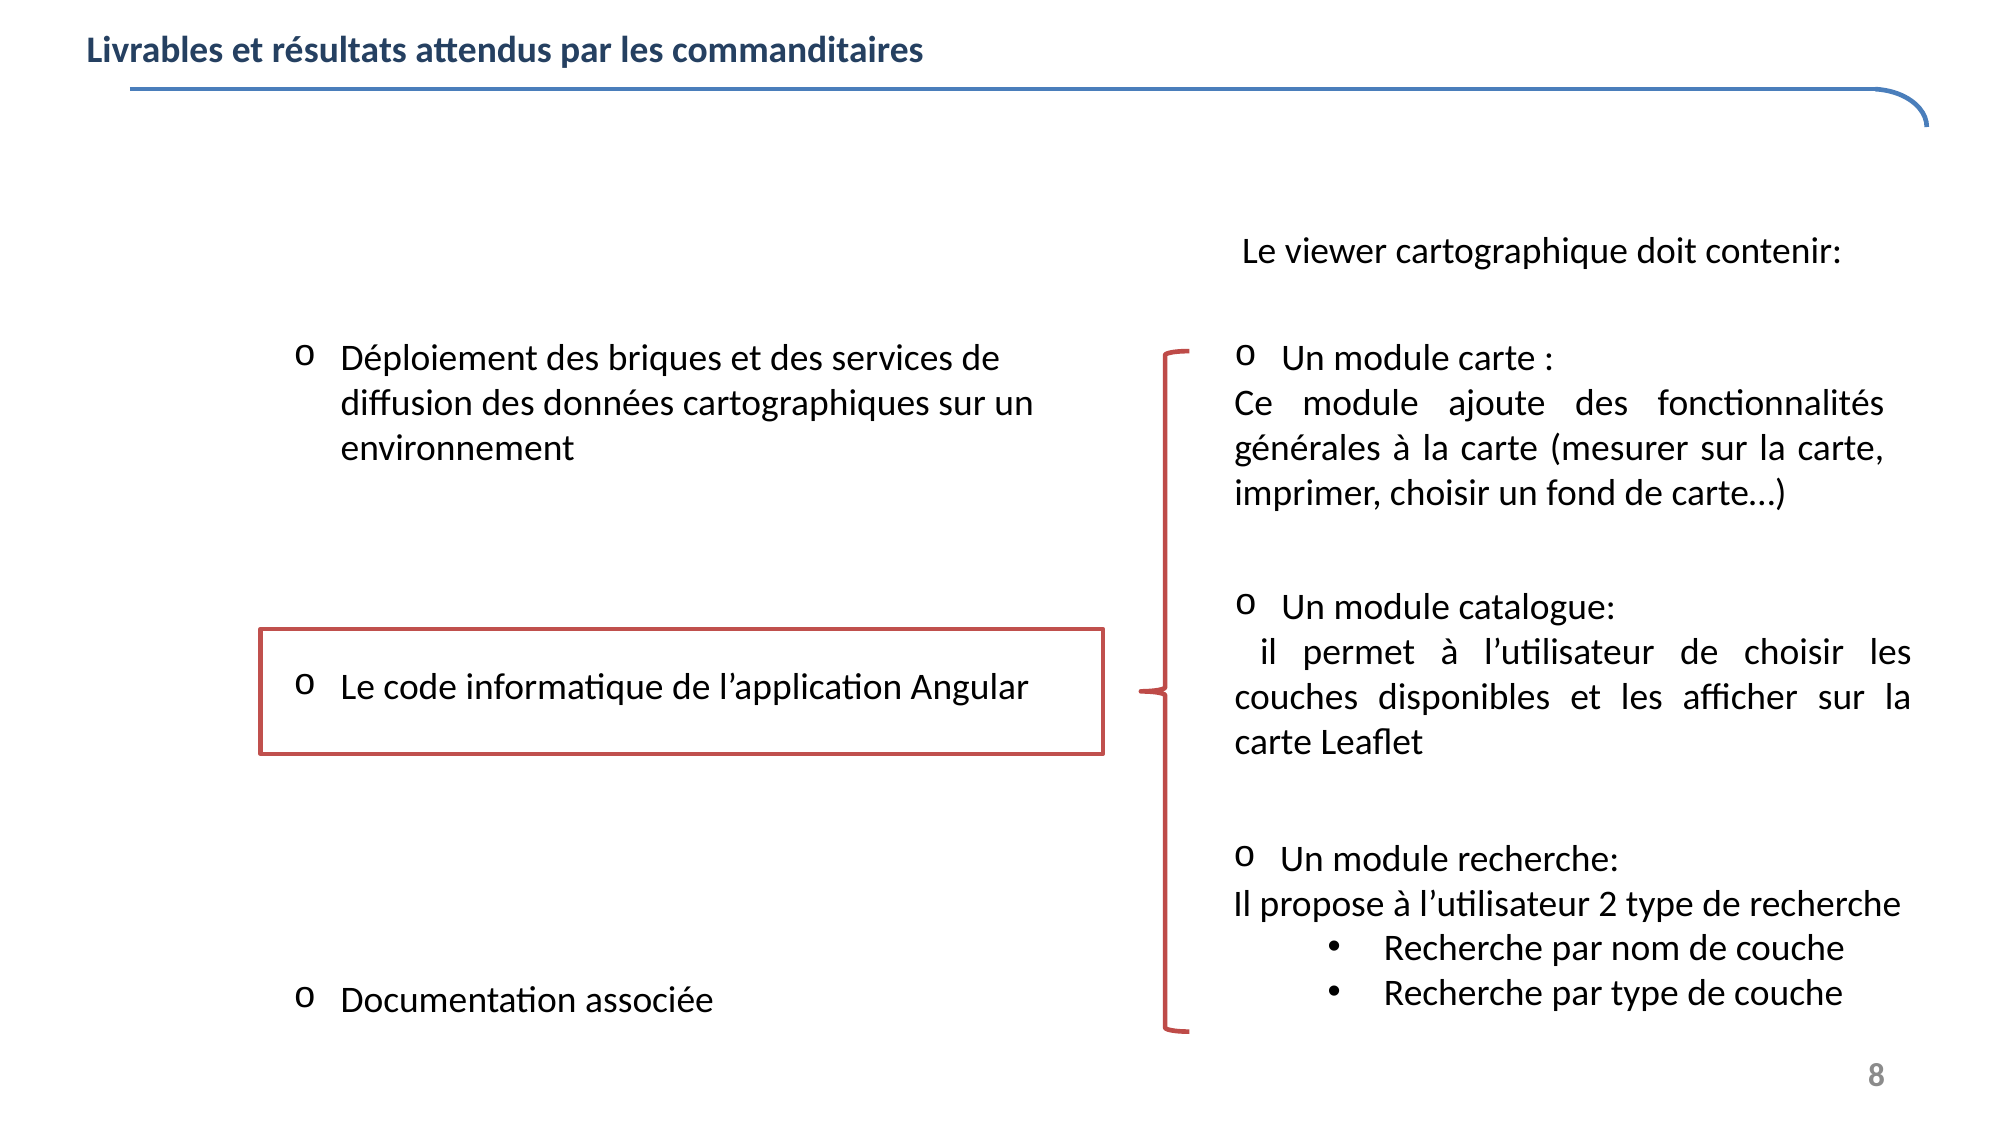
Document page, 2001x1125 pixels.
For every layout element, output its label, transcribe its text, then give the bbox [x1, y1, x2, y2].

text_box Un module recherche: Il propose à l’utilisateur 2 type de recherche [1218, 826, 1955, 931]
text_box [258, 627, 1105, 756]
text_box Le viewer cartographique doit contenir: [1227, 218, 1908, 279]
slide_number 8 [1433, 1042, 1900, 1103]
text_box Documentation associée [278, 967, 1103, 1028]
text_box Un module carte : Ce module ajoute des fonctionnalités générales à la carte (mesurer sur la carte, imprimer, choisir un fond de carte…) [1219, 325, 1900, 521]
text_box [1140, 350, 1190, 1033]
text_box Déploiement des briques et des services de diffusion des données cartographiques sur un environnement [278, 325, 1103, 476]
text_box Un module catalogue: il permet à l’utilisateur de choisir les couches disponibles et les afficher sur la carte Leaflet [1219, 574, 1927, 770]
text_box Recherche par nom de couche Recherche par type de couche [1312, 931, 1861, 1021]
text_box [129, 88, 1928, 166]
text_box Livrables et résultats attendus par les commanditaires [71, 17, 1386, 78]
